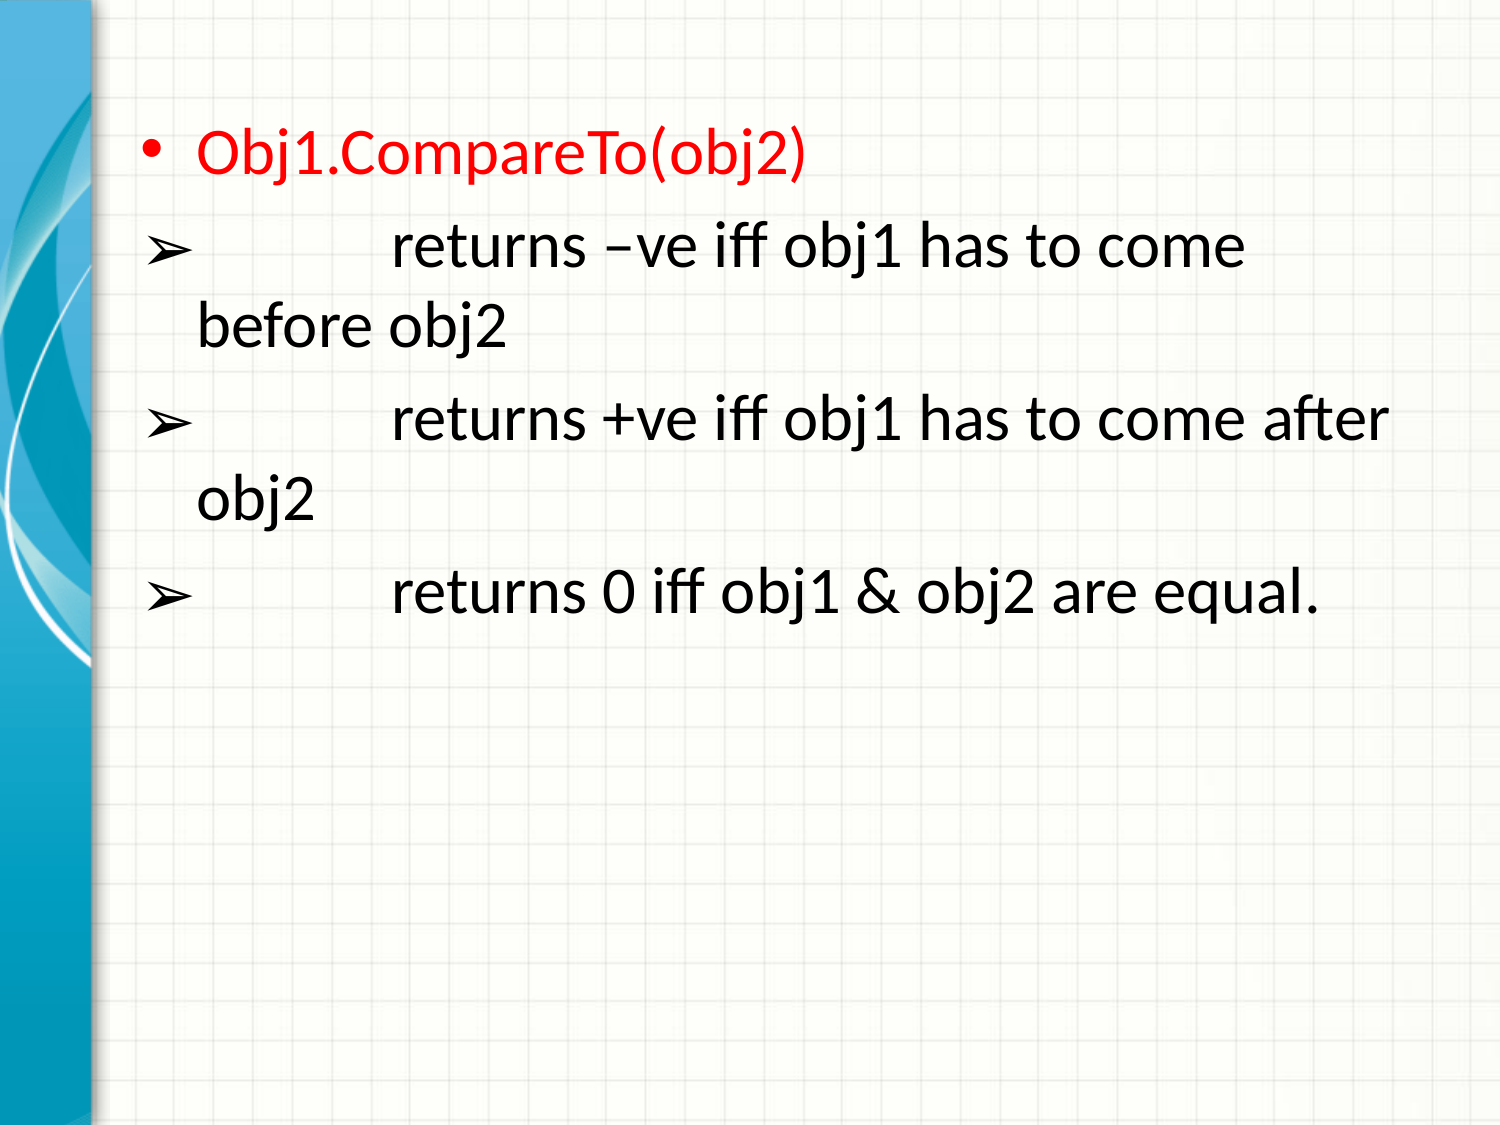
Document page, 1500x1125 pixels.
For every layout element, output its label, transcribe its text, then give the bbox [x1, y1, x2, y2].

list Obj1.CompareTo(obj2) returns –ve iff obj1 has to come before obj2 returns +ve iff obj1 has to come after obj2 returns 0 iff obj1 & obj2 are equal. [125, 99, 1450, 967]
picture [0, 0, 1500, 1125]
